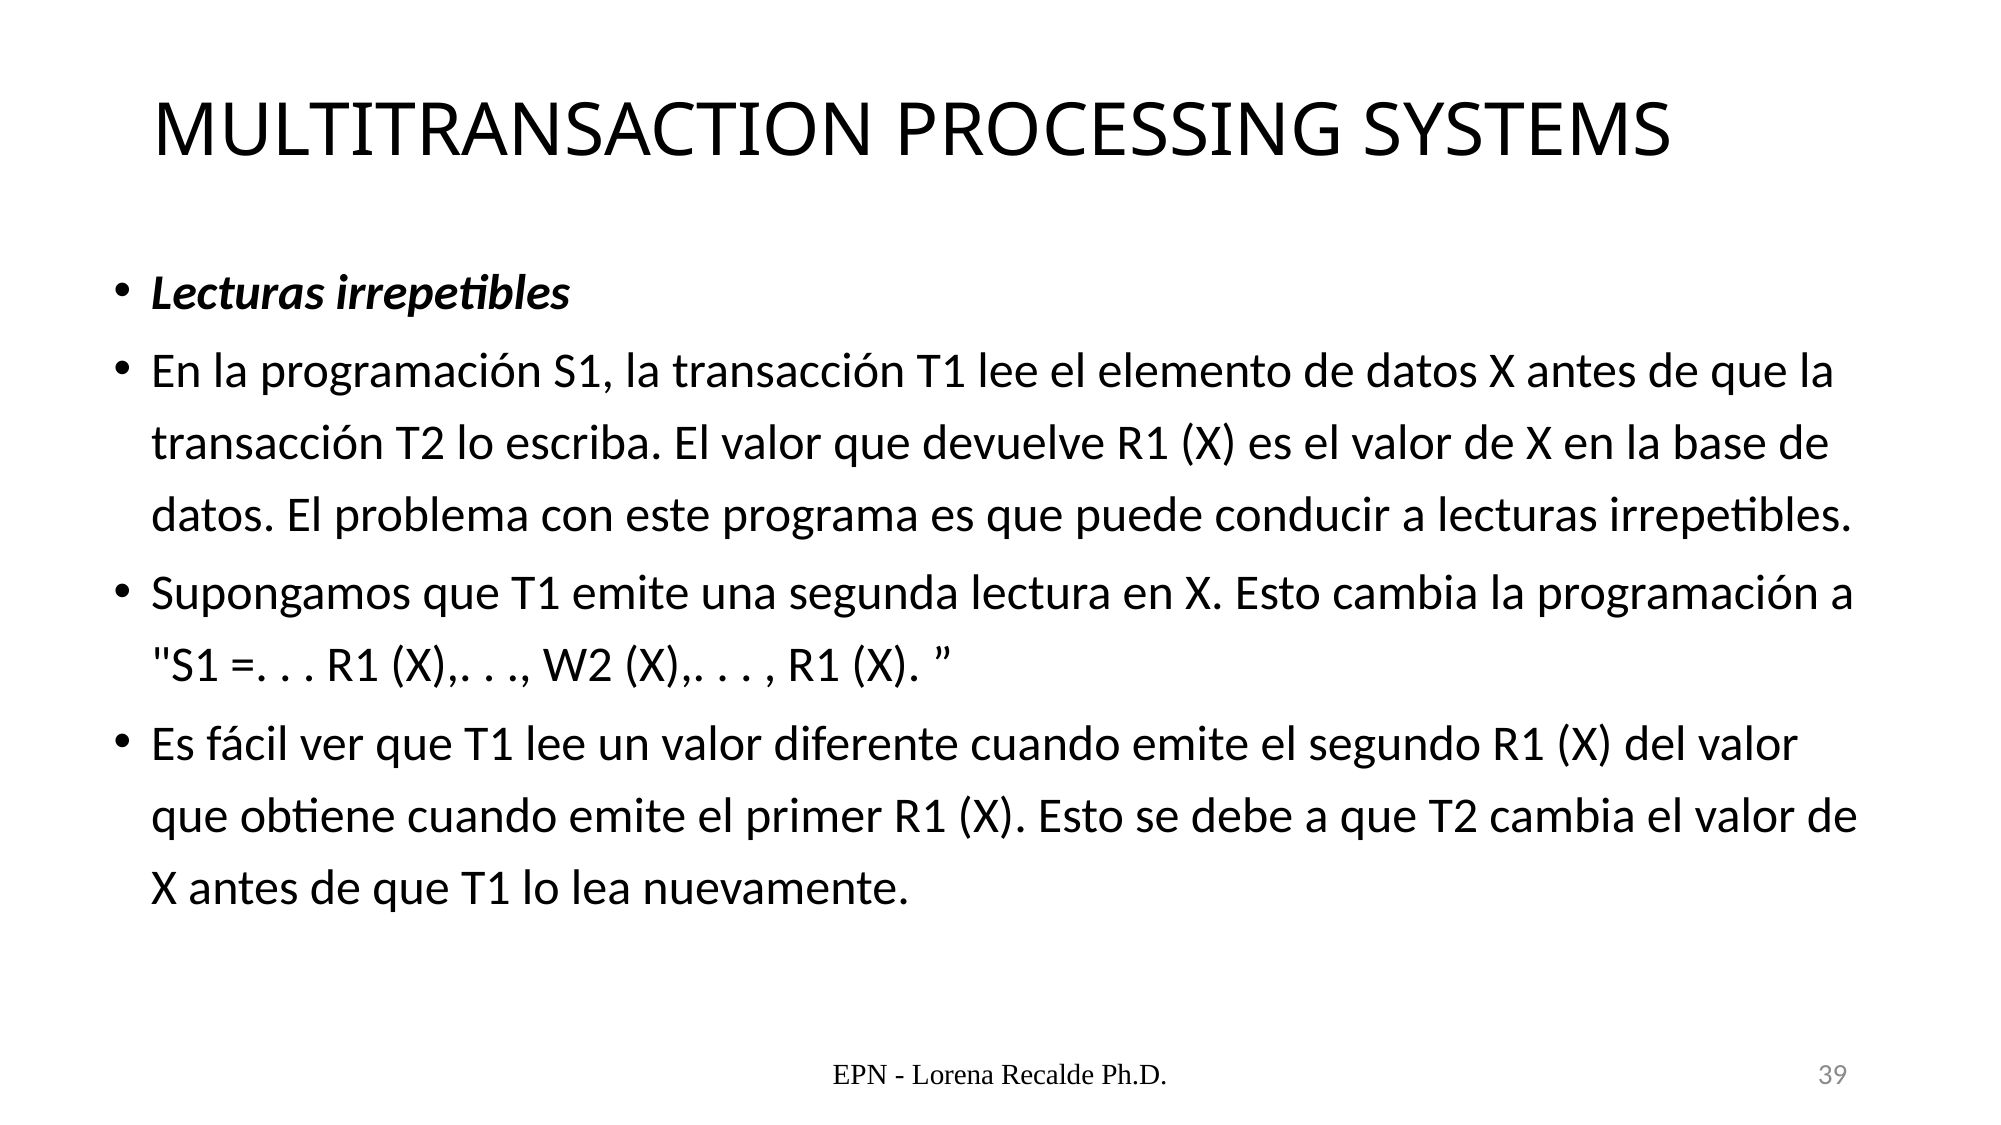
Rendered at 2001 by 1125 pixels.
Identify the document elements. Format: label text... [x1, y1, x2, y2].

title MULTITRANSACTION PROCESSING SYSTEMS [137, 59, 1863, 204]
list Lecturas irrepetibles En la programación S1, la transacción T1 lee el elemento de datos X antes de que la transacción T2 lo escriba. El valor que devuelve R1 (X) es el valor de X en la base de datos. El problema con este programa es que puede conducir a lecturas irrepetibles. Supongamos que T1 emite una segunda lectura en X. Esto cambia la programación a "S1 =. . . R1 (X),. . ., W2 (X),. . . , R1 (X). ” Es fácil ver que T1 lee un valor diferente cuando emite el segundo R1 (X) del valor que obtiene cuando emite el primer R1 (X). Esto se debe a que T2 cambia el valor de X antes de que T1 lo lea nuevamente. [98, 239, 1902, 936]
slide_number 39 [1412, 1042, 1863, 1103]
footer EPN - Lorena Recalde Ph.D. [662, 1042, 1338, 1103]
